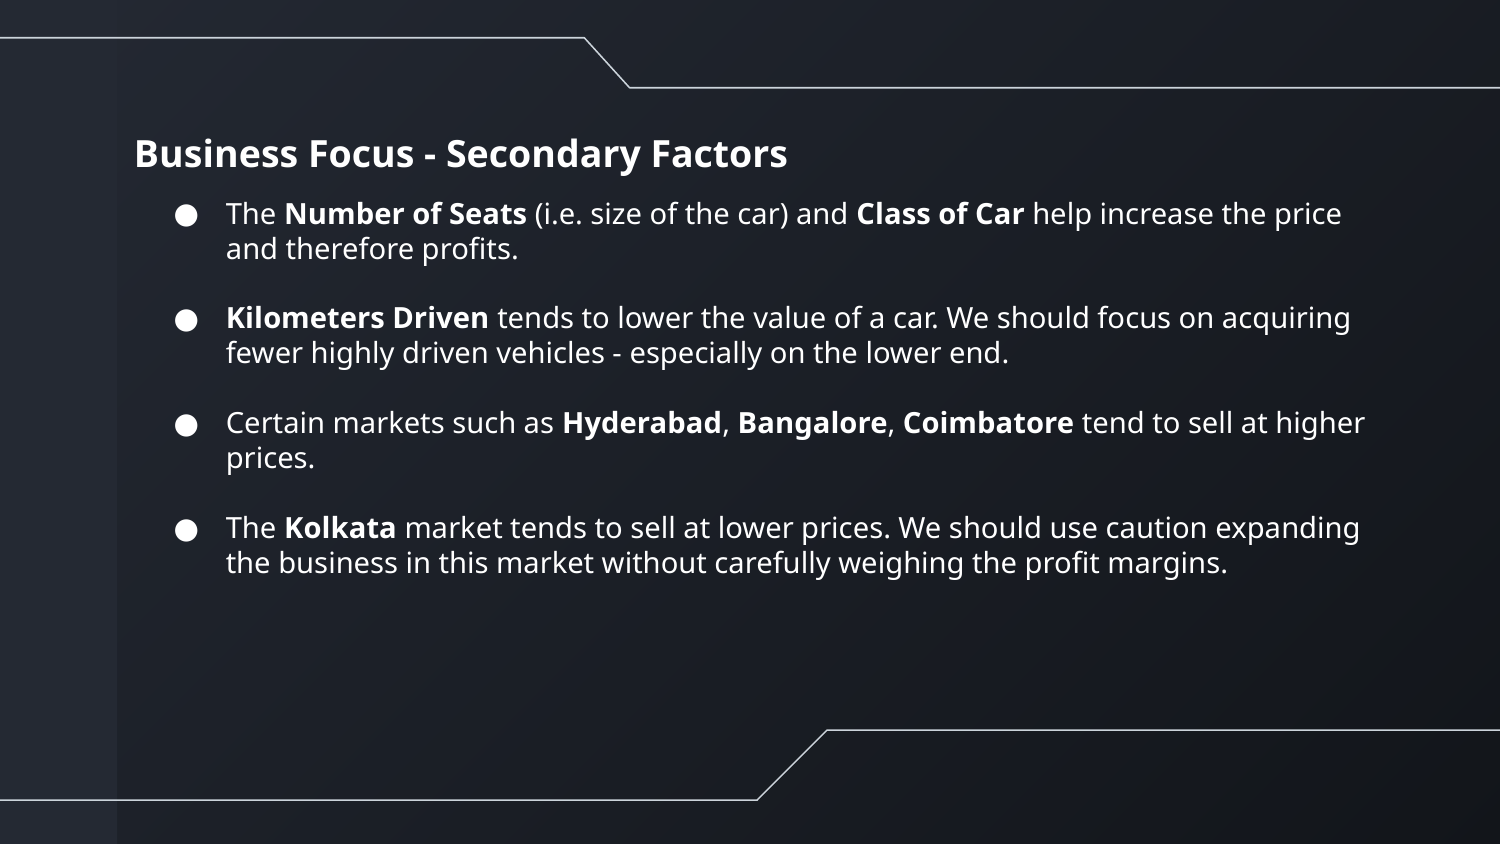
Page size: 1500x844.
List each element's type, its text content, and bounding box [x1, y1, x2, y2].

text_box Business Focus - Secondary Factors [119, 115, 1337, 191]
text_box The Number of Seats (i.e. size of the car) and Class of Car help increase the price and therefore profits. Kilometers Driven tends to lower the value of a car. We should focus on acquiring fewer highly driven vehicles - especially on the lower end. Certain markets such as Hyderabad, Bangalore, Coimbatore tend to sell at higher prices. The Kolkata market tends to sell at lower prices. We should use caution expanding the business in this market without carefully weighing the profit margins. [135, 179, 1398, 730]
